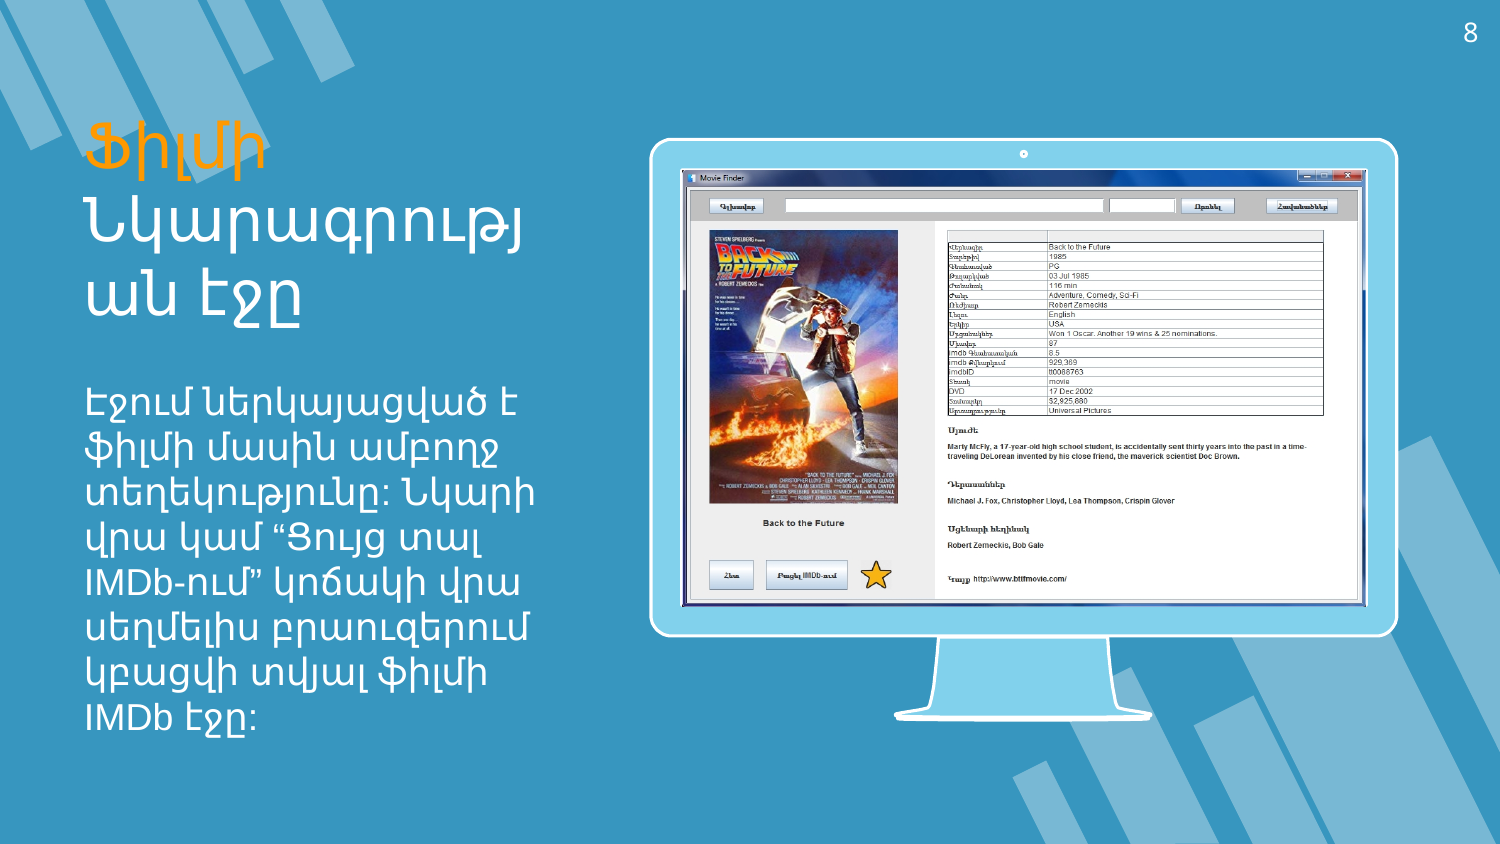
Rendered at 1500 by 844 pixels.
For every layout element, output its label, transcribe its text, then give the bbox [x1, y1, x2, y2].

list Ֆիլմի Նկարագրության էջը Էջում ներկայացված է ֆիլմի մասին ամբողջ տեղեկությունը: Նկարի վրա կամ “Ցույց տալ IMDb-ում” կոճակի վրա սեղմելիս բրաուզերում կբացվի տվյալ ֆիլմի IMDb էջը: [68, 0, 585, 844]
slide_number ‹#› [1403, 0, 1494, 65]
text_box [650, 139, 1397, 720]
picture [681, 169, 1366, 607]
